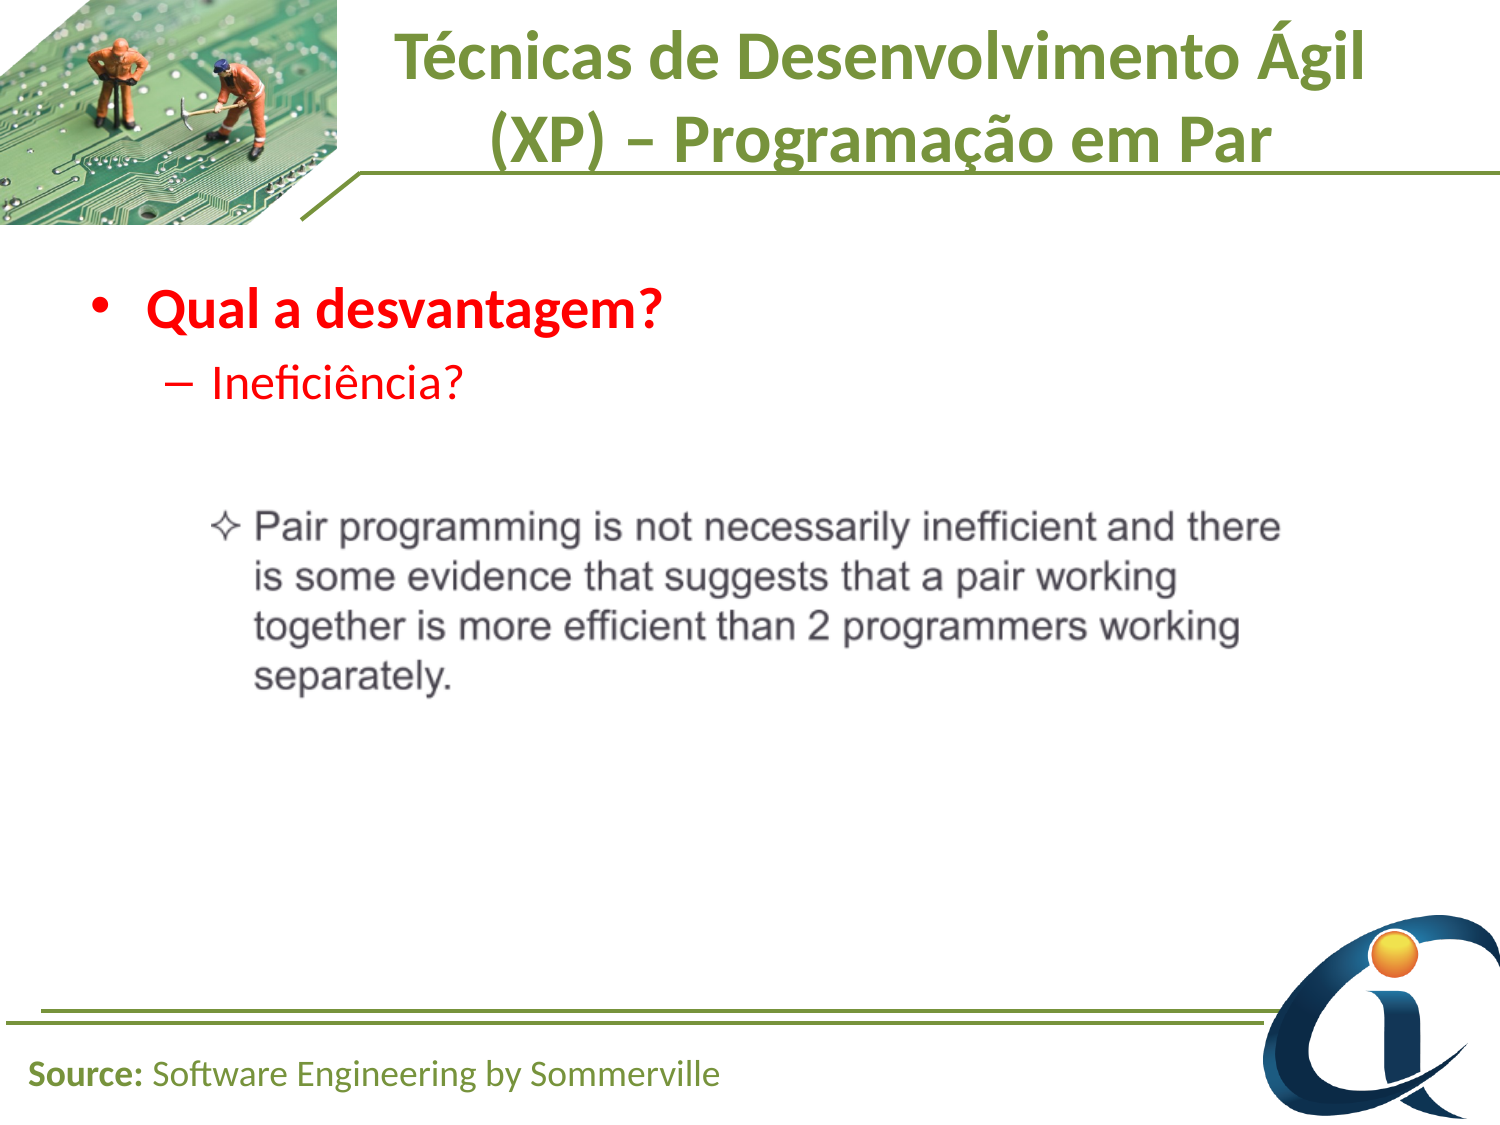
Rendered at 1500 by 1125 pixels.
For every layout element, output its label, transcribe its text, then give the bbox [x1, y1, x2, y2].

picture [1263, 915, 1500, 1119]
picture [211, 491, 1289, 705]
picture [0, 0, 337, 225]
list Qual a desvantagem? Ineficiência? [75, 262, 1425, 421]
text_box Técnicas de Desenvolvimento Ágil (XP) – Programação em Par [336, 1, 1425, 185]
